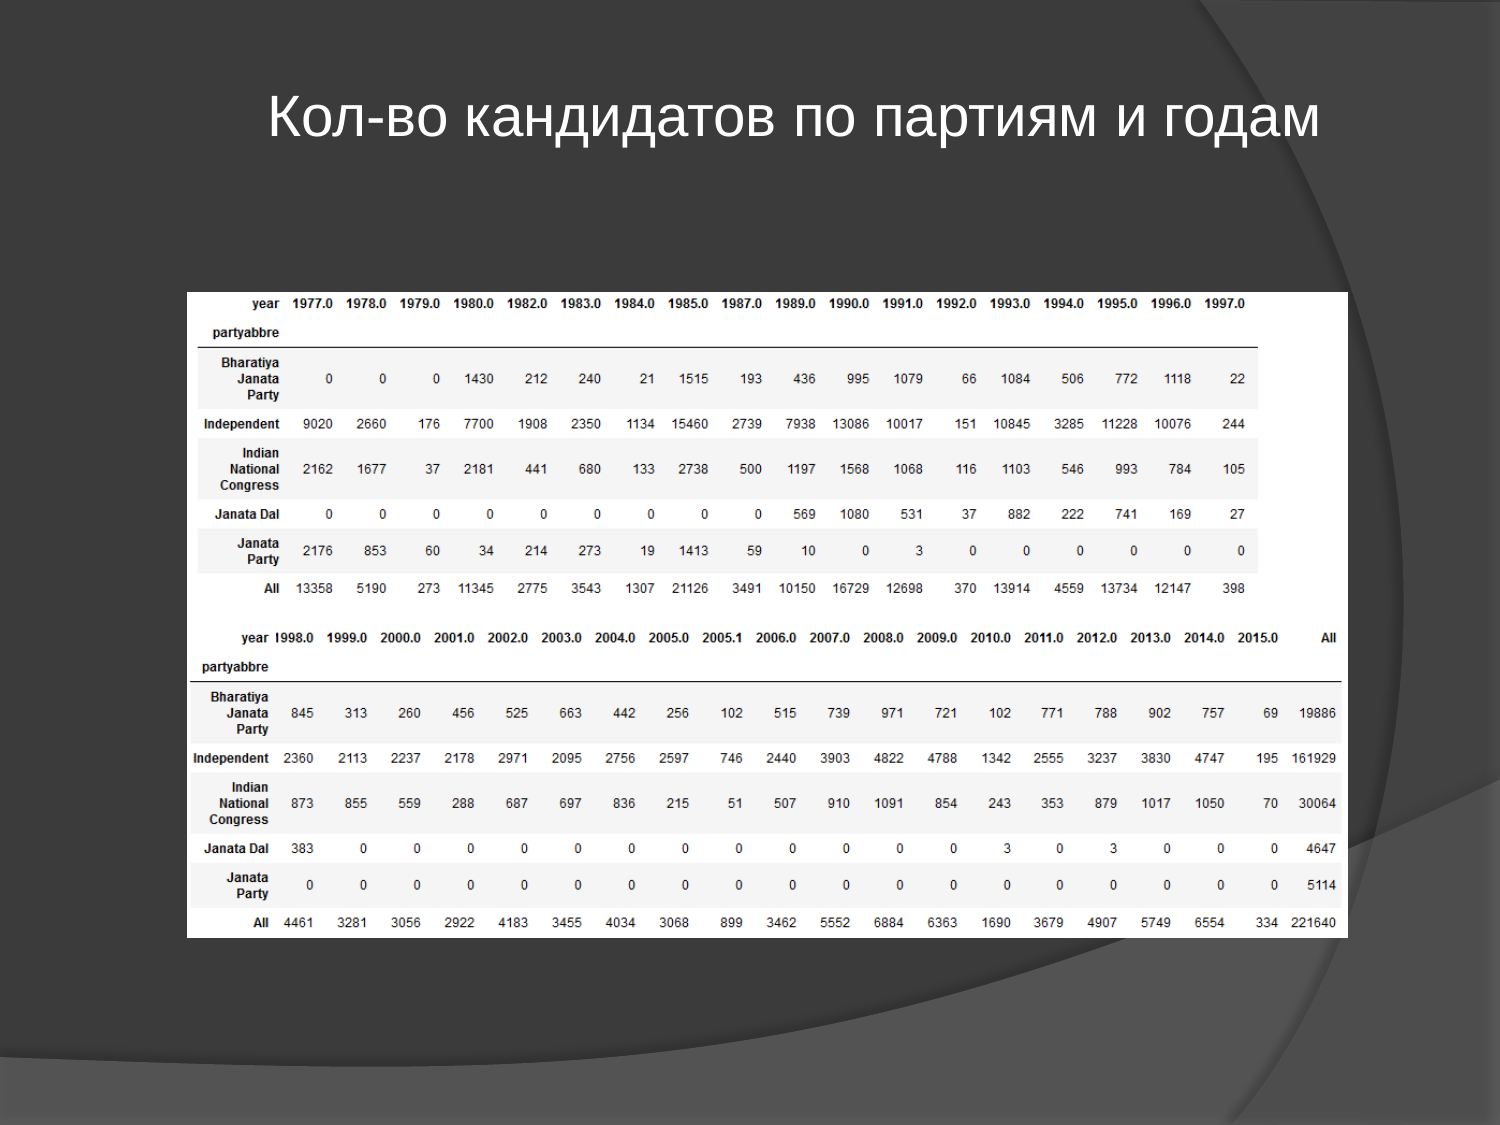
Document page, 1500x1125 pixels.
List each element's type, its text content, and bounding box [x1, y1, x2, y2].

picture [187, 292, 1348, 938]
text_box Кол-во кандидатов по партиям и годам [252, 70, 1337, 201]
